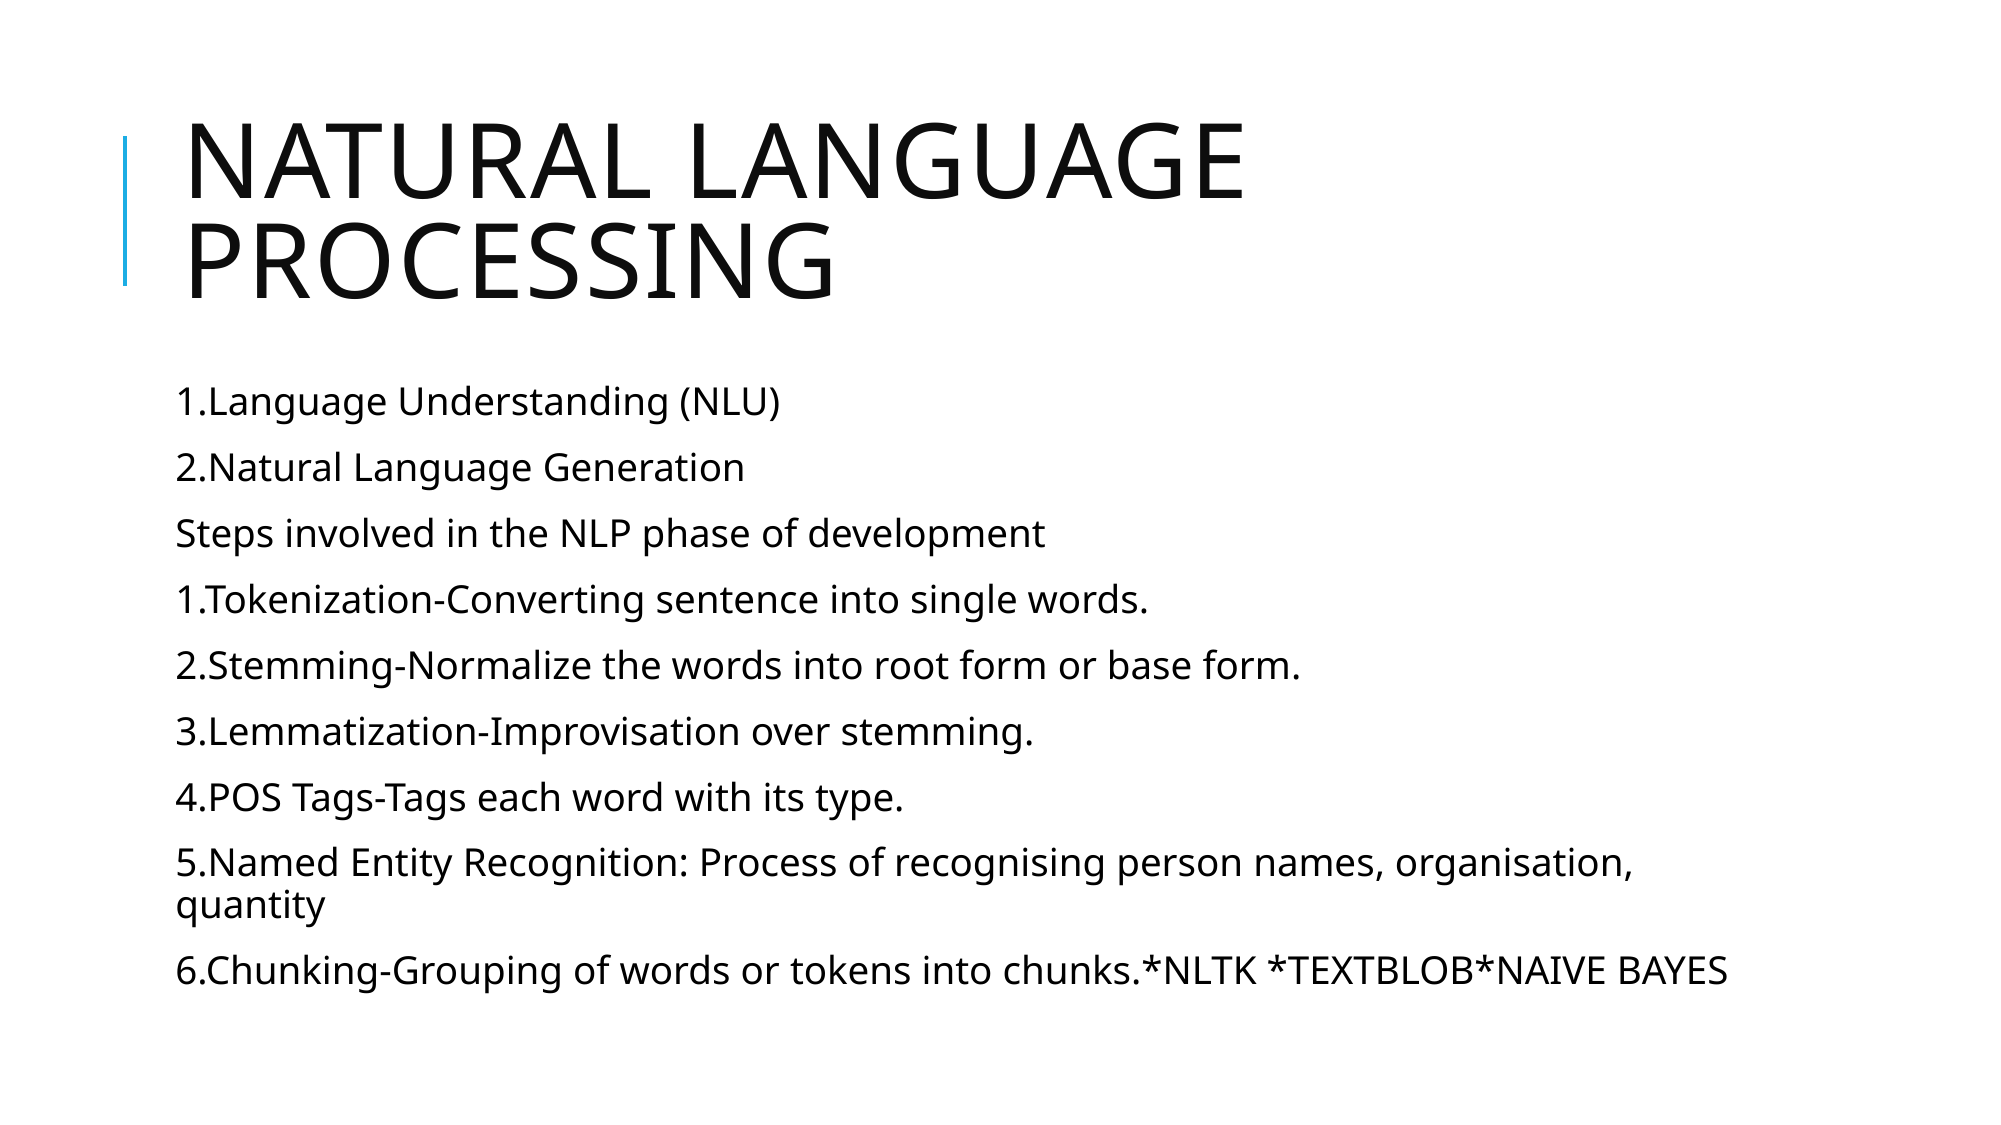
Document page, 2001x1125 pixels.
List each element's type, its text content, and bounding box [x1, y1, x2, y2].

title Natural language processing [168, 96, 1763, 342]
list 1.Language Understanding (NLU) 2.Natural Language Generation Steps involved in the NLP phase of development 1.Tokenization-Converting sentence into single words. 2.Stemming-Normalize the words into root form or base form. 3.Lemmatization-Improvisation over stemming. 4.POS Tags-Tags each word with its type. 5.Named Entity Recognition: Process of recognising person names, organisation, quantity 6.Chunking-Grouping of words or tokens into chunks.*NLTK *TEXTBLOB*NAIVE BAYES [168, 375, 1763, 1035]
